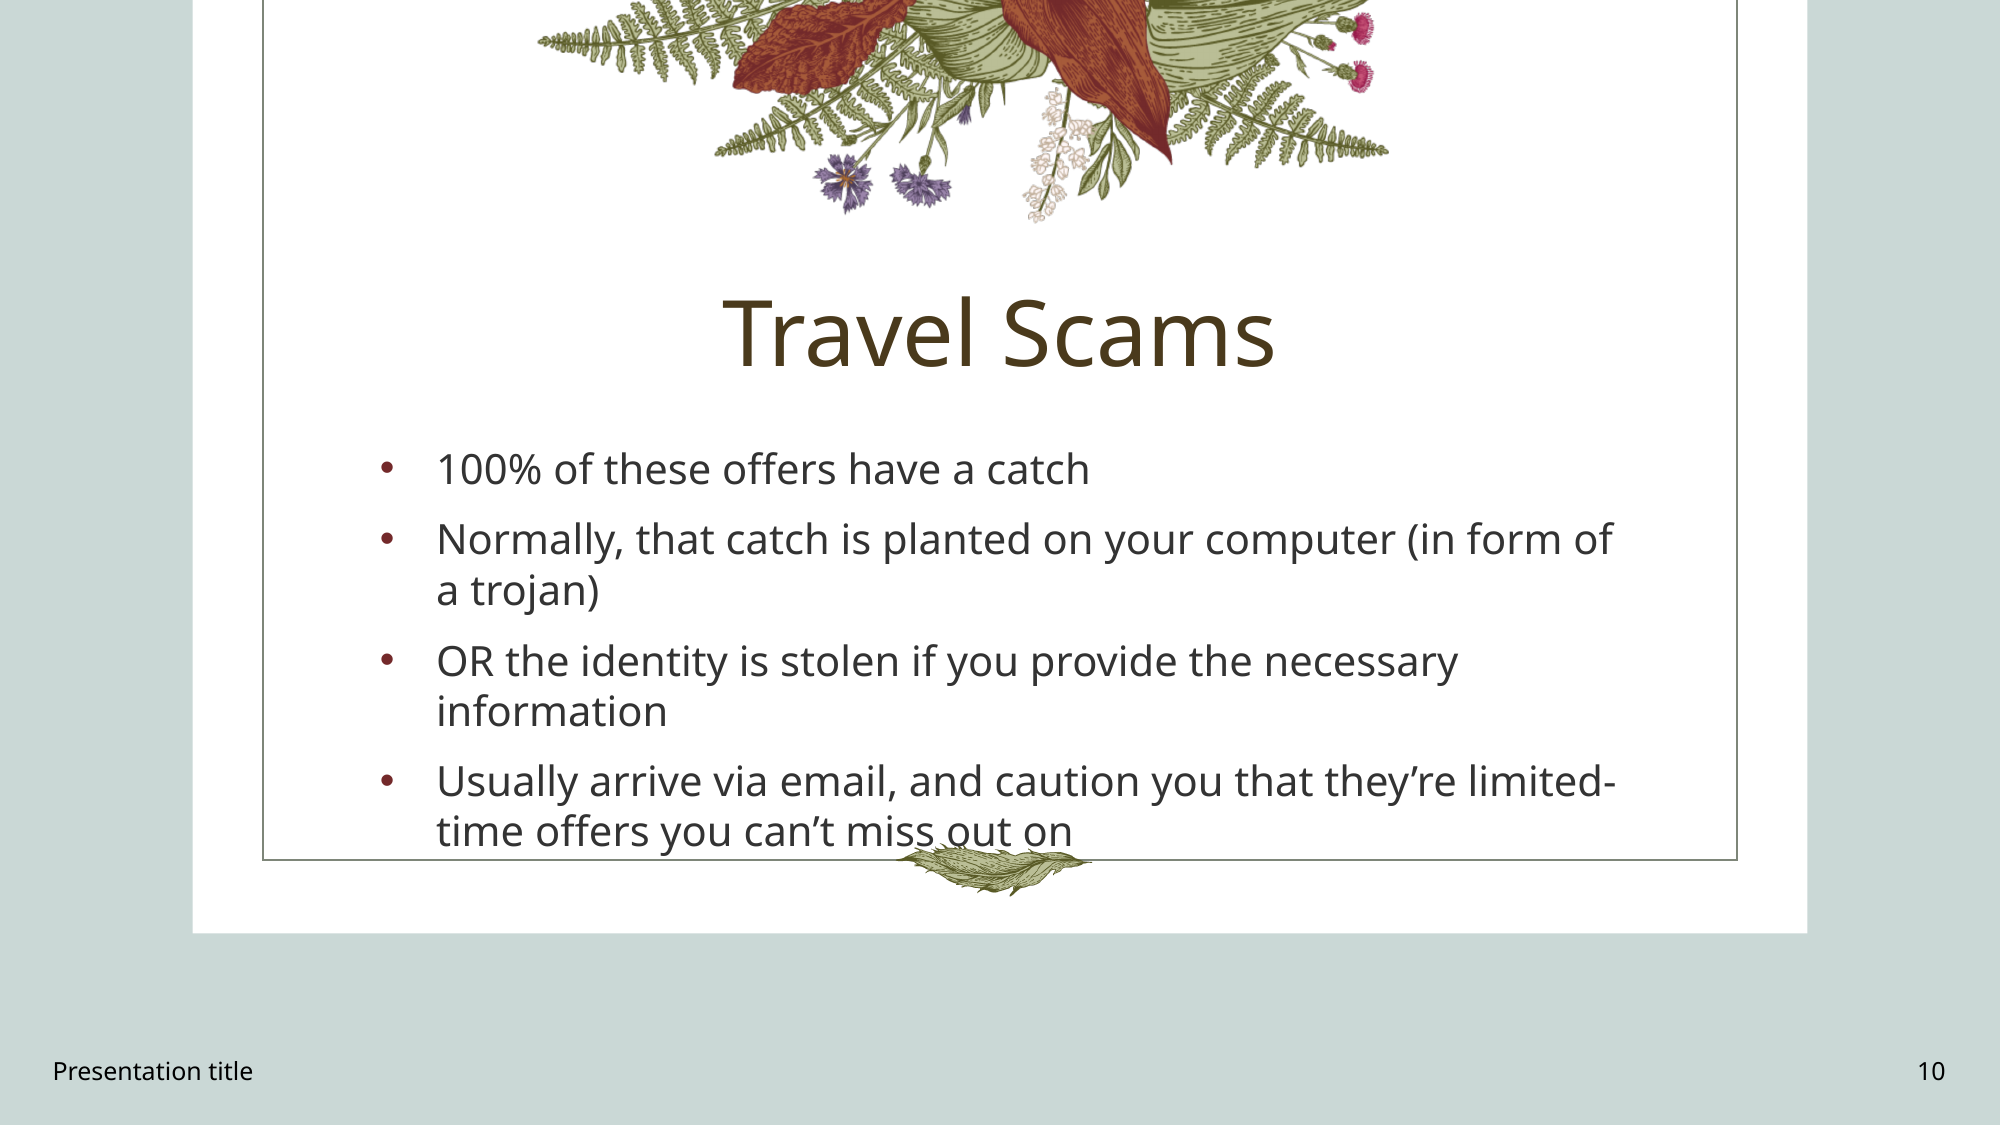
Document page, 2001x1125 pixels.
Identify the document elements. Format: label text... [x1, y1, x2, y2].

picture [535, 0, 1416, 228]
list 100% of these offers have a catch Normally, that catch is planted on your computer (in form of a trojan) OR the identity is stolen if you provide the necessary information Usually arrive via email, and caution you that they’re limited-time offers you can’t miss out on [364, 435, 1636, 878]
title Travel Scams [286, 228, 1714, 446]
slide_number 10 [1510, 1042, 1961, 1103]
footer Presentation title [37, 1042, 713, 1103]
picture [894, 878, 1093, 897]
